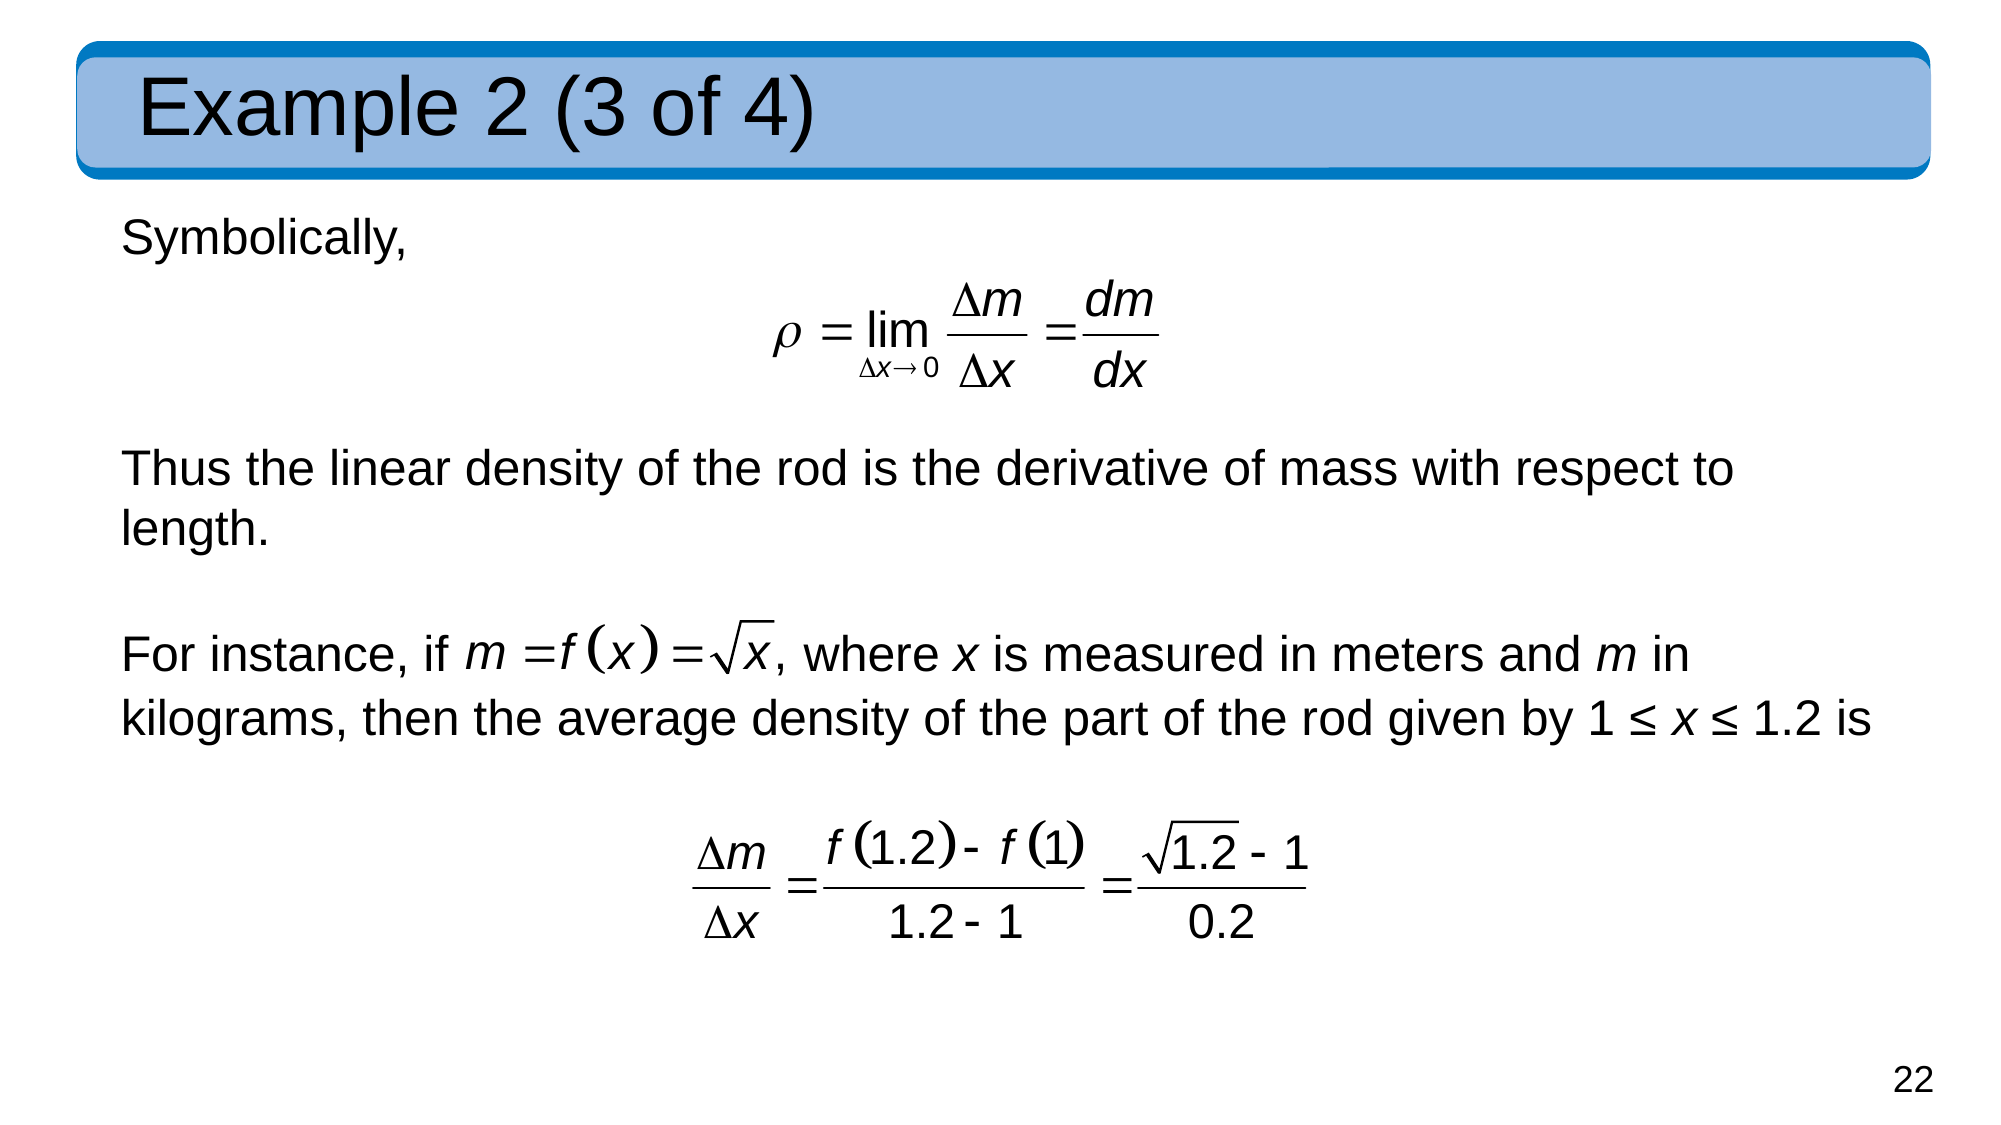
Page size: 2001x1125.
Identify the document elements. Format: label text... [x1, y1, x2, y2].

title Example 2 (3 of 4) [137, 63, 1863, 174]
list For instance, if [120, 628, 462, 678]
list Thus the linear density of the rod is the derivative of mass with respect to length. [120, 435, 1878, 563]
list kilograms, then the average density of the part of the rod given by 1 ≤ x ≤ 1.2 is [120, 692, 1878, 753]
list where x is measured in meters and m in [803, 628, 1855, 678]
list Symbolically, [120, 211, 412, 280]
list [462, 615, 788, 693]
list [688, 814, 1311, 944]
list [767, 271, 1165, 394]
